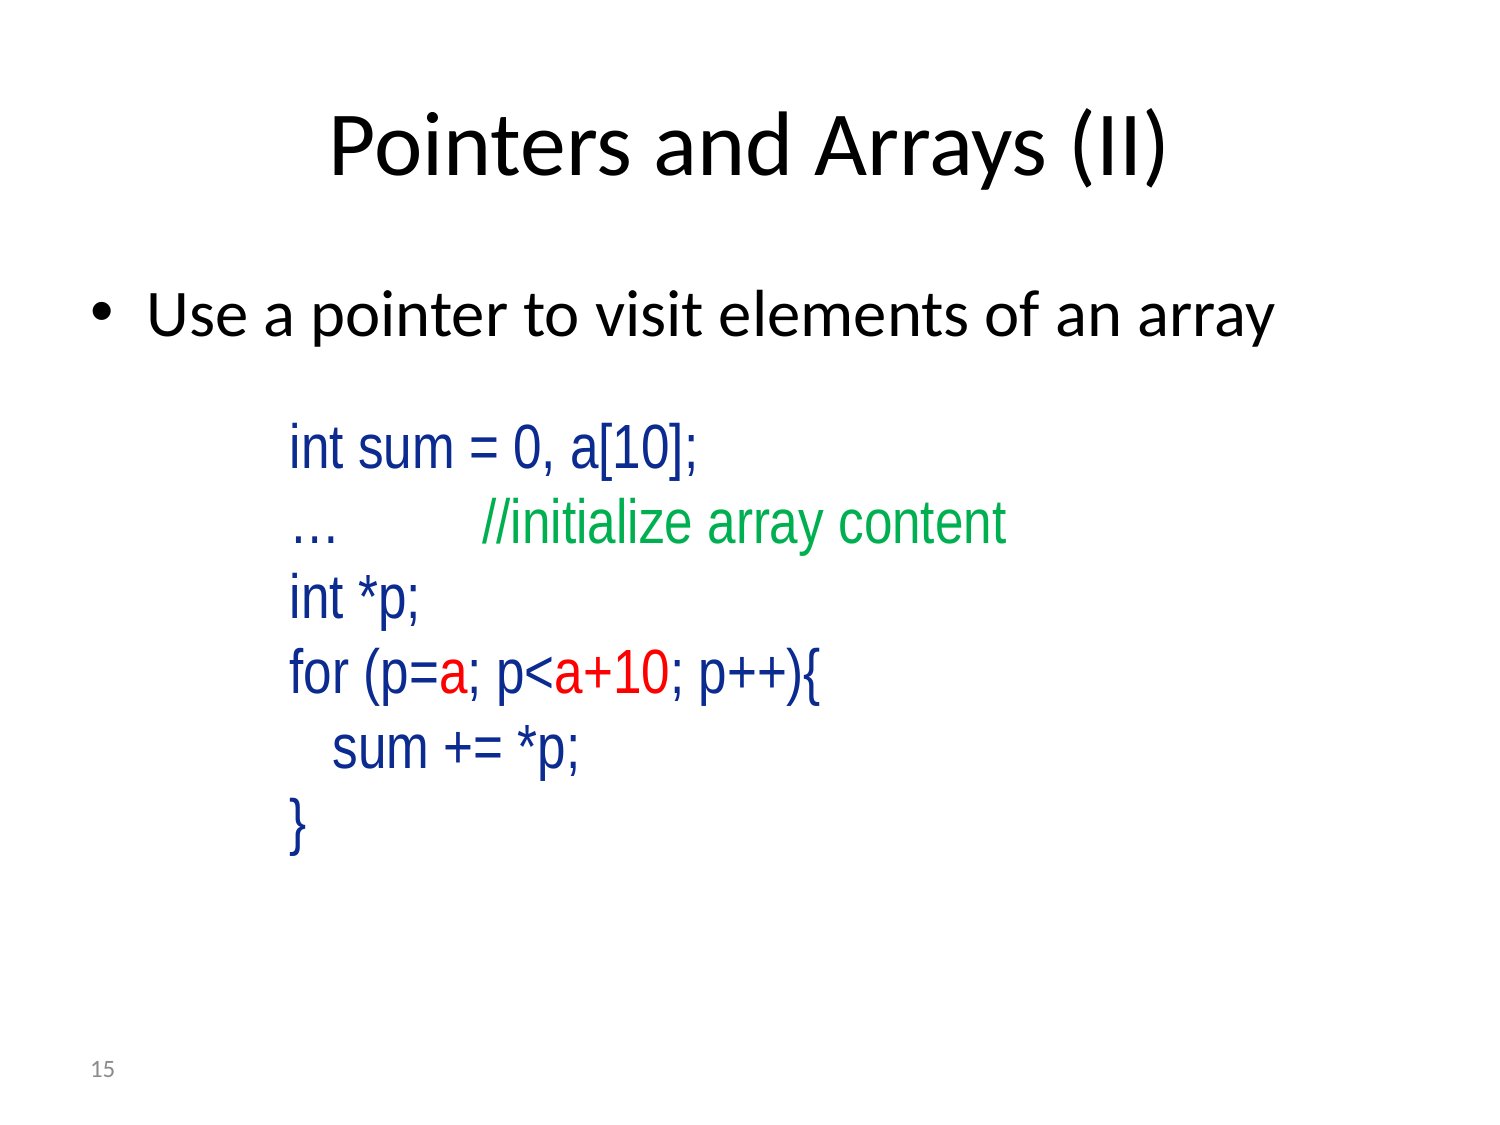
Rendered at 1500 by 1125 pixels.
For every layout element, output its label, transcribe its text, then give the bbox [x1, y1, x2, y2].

title Pointers and Arrays (II) [75, 45, 1425, 233]
slide_number 15 [75, 1037, 425, 1098]
list Use a pointer to visit elements of an array [75, 262, 1425, 1005]
text_box int sum = 0, a[10]; … //initialize array content int *p; for (p=a; p<a+10; p++){ sum += *p; } [274, 398, 1175, 864]
